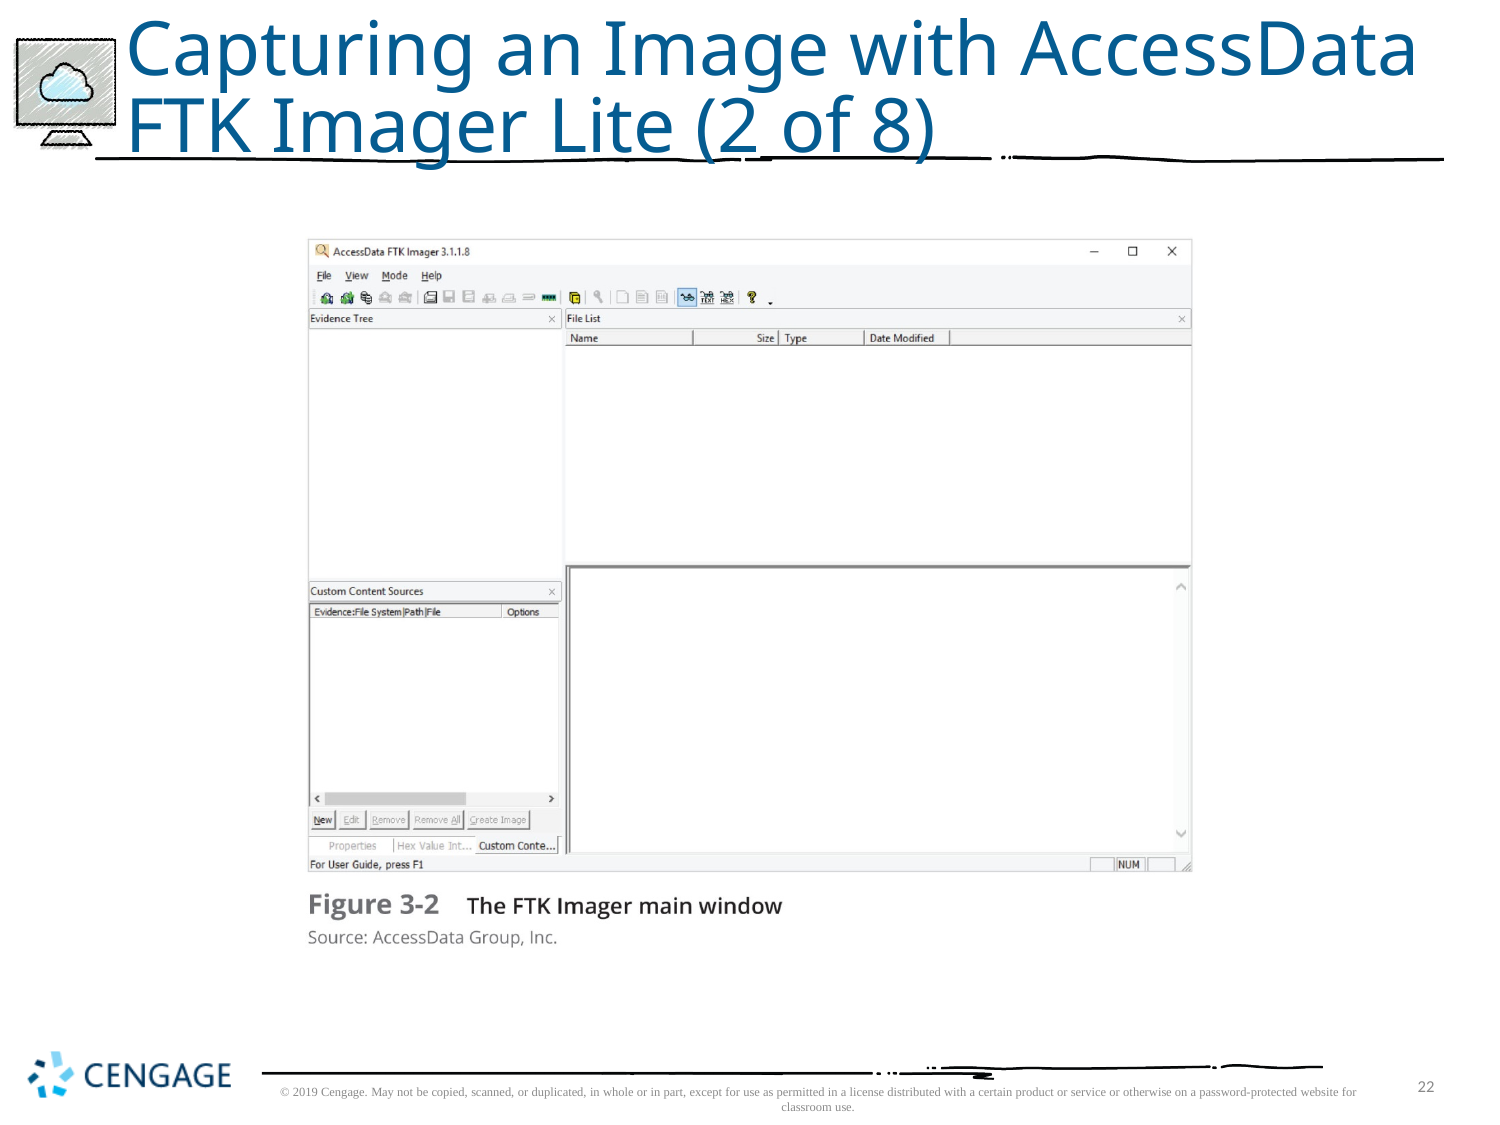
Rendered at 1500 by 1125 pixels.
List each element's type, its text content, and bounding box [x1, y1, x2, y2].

picture [7, 1037, 244, 1111]
title Capturing an Image with AccessData FTK Imager Lite (2 of 8) [125, 66, 1442, 116]
picture [12, 36, 117, 151]
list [305, 236, 1196, 951]
footer © 2019 Cengage. May not be copied, scanned, or duplicated, in whole or in part, except for use as permitted in a license distributed with a certain product or service or otherwise on a password-protected website for classroom use. [261, 1079, 1375, 1120]
picture [95, 155, 1444, 163]
picture [261, 1064, 1323, 1079]
